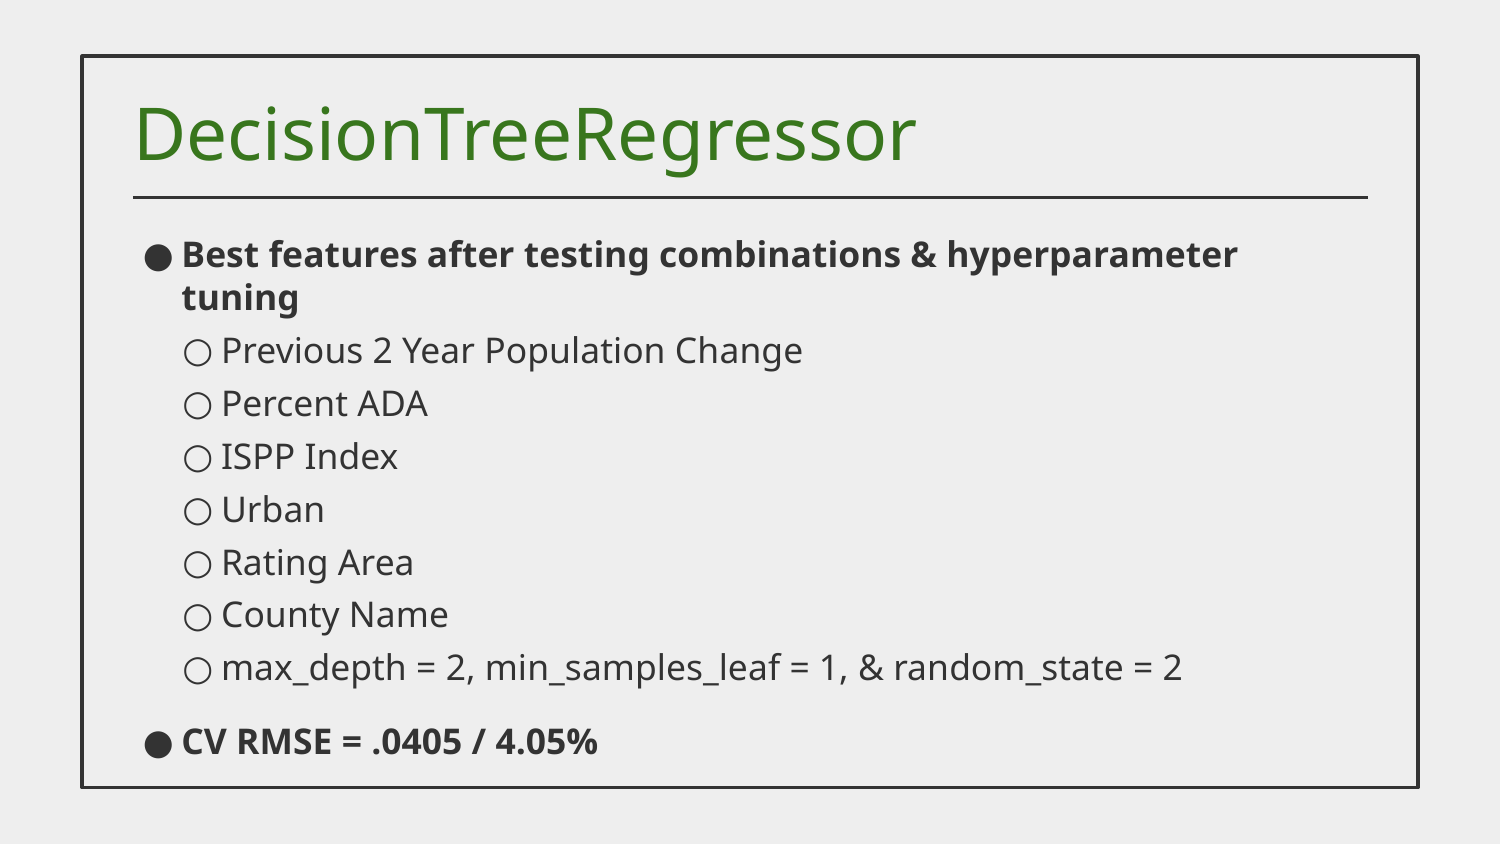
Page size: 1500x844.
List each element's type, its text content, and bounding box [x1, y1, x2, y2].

title DecisionTreeRegressor [118, 72, 1382, 167]
list Best features after testing combinations & hyperparameter tuning Previous 2 Year Population Change Percent ADA ISPP Index Urban Rating Area County Name max_depth = 2, min_samples_leaf = 1, & random_state = 2 CV RMSE = .0405 / 4.05% [126, 217, 1382, 809]
